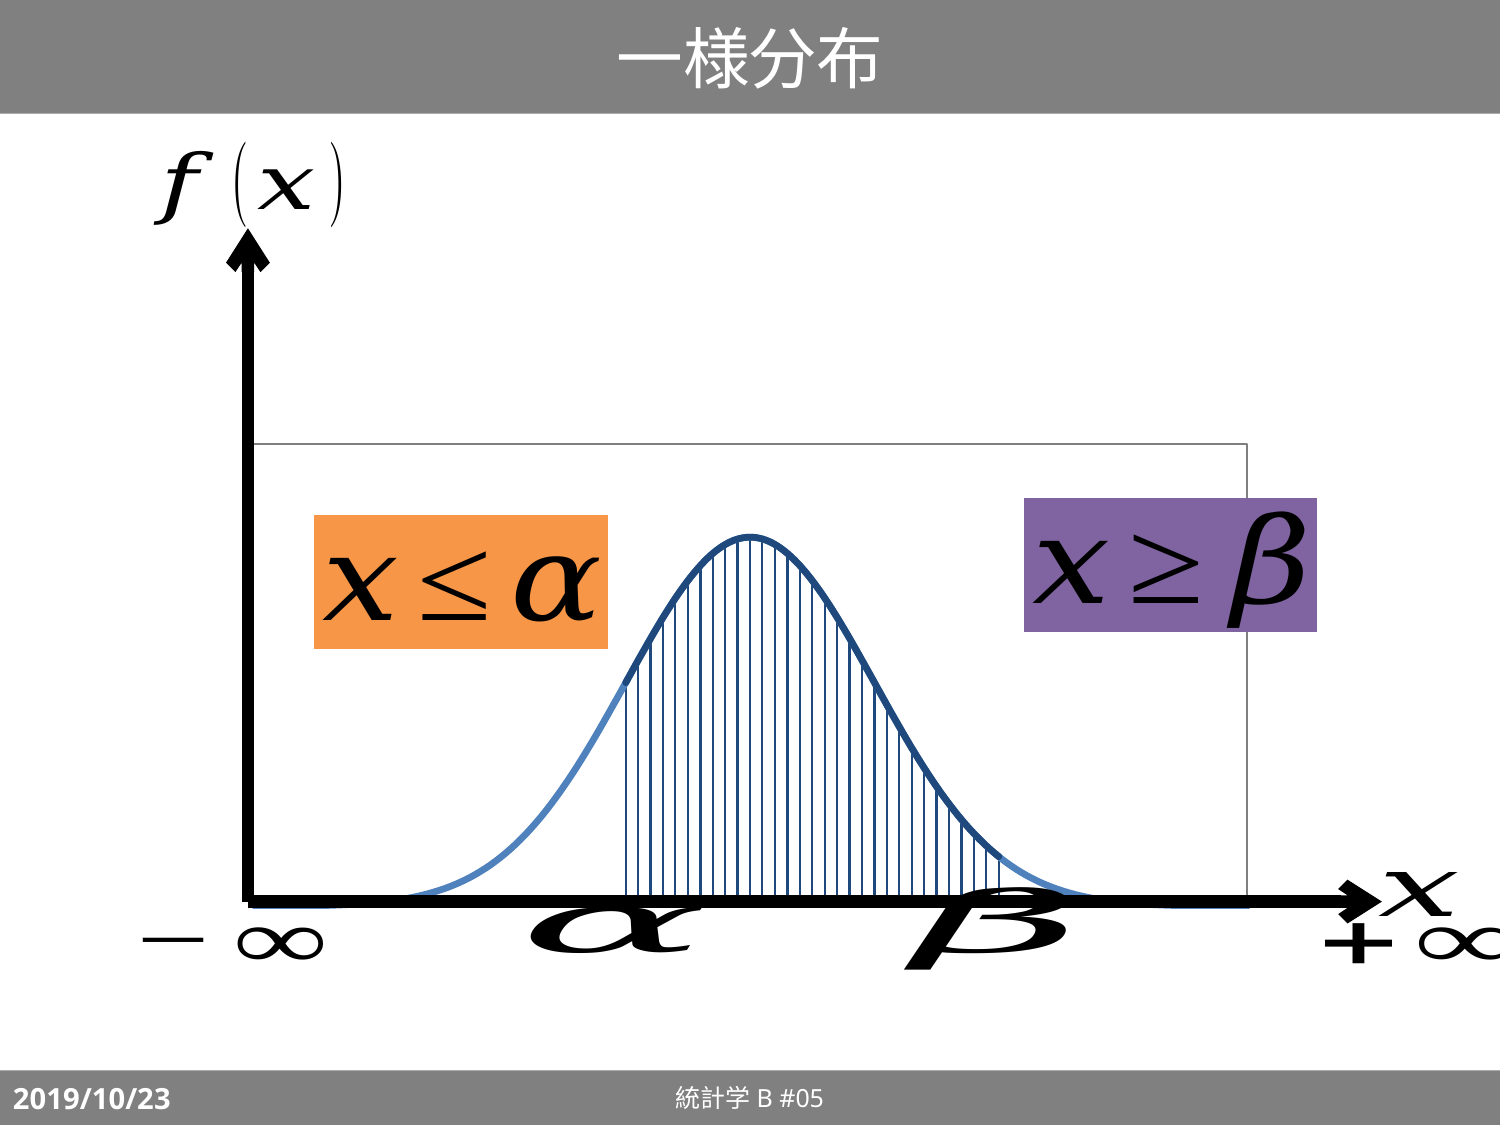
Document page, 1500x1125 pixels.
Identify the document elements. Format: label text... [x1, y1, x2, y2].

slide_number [0, 1070, 266, 1125]
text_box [128, 136, 1500, 990]
title 一様分布 [0, 0, 1500, 114]
footer 統計学B #05 [295, 1070, 1205, 1125]
